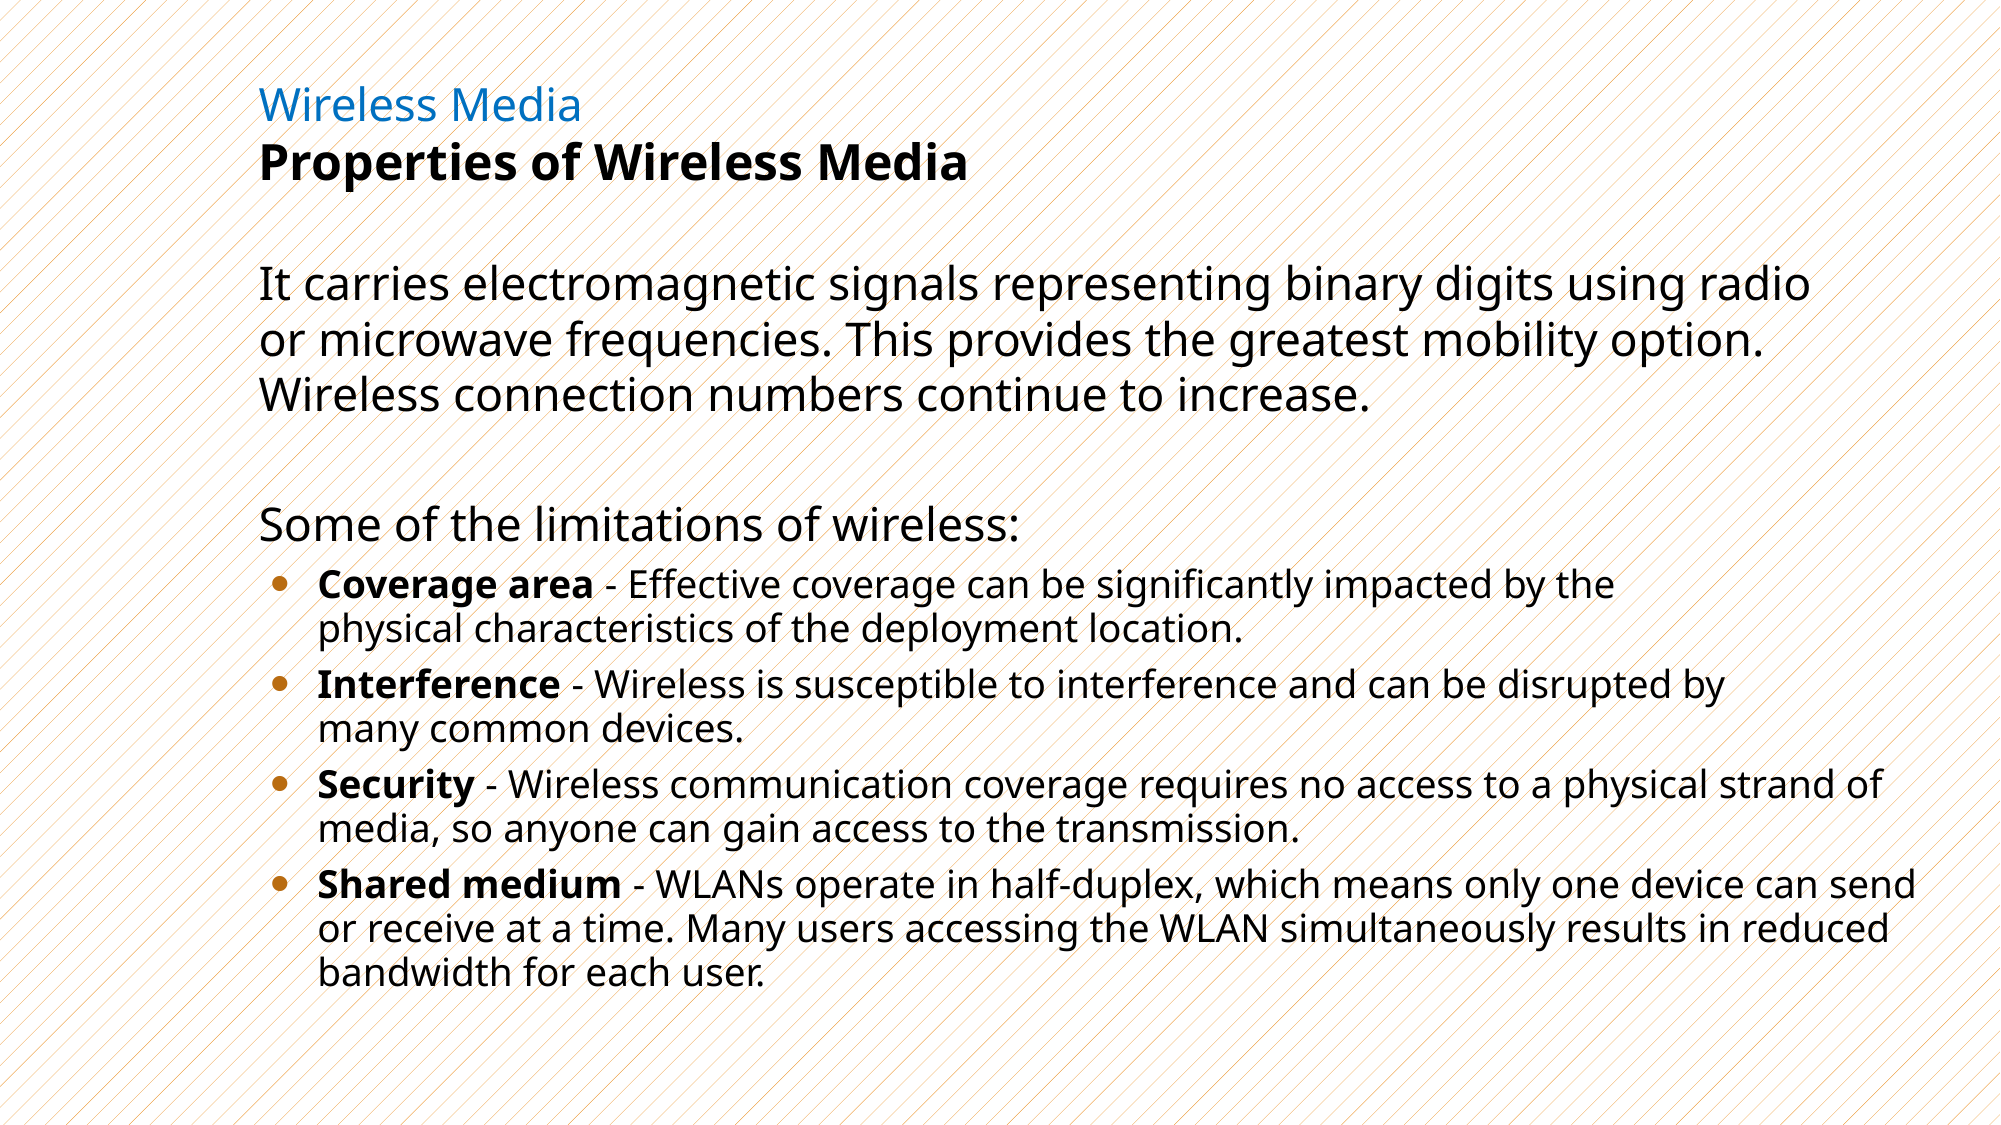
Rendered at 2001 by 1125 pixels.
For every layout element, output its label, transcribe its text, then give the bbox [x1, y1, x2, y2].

title Wireless Media Properties of Wireless Media [243, 39, 1887, 246]
list It carries electromagnetic signals representing binary digits using radio or microwave frequencies. This provides the greatest mobility option. Wireless connection numbers continue to increase. Some of the limitations of wireless: Coverage area - Effective coverage can be significantly impacted by the physical characteristics of the deployment location. Interference - Wireless is susceptible to interference and can be disrupted by many common devices. Security - Wireless communication coverage requires no access to a physical strand of media, so anyone can gain access to the transmission. Shared medium - WLANs operate in half-duplex, which means only one device can send or receive at a time. Many users accessing the WLAN simultaneously results in reduced bandwidth for each user. [243, 246, 1939, 1005]
